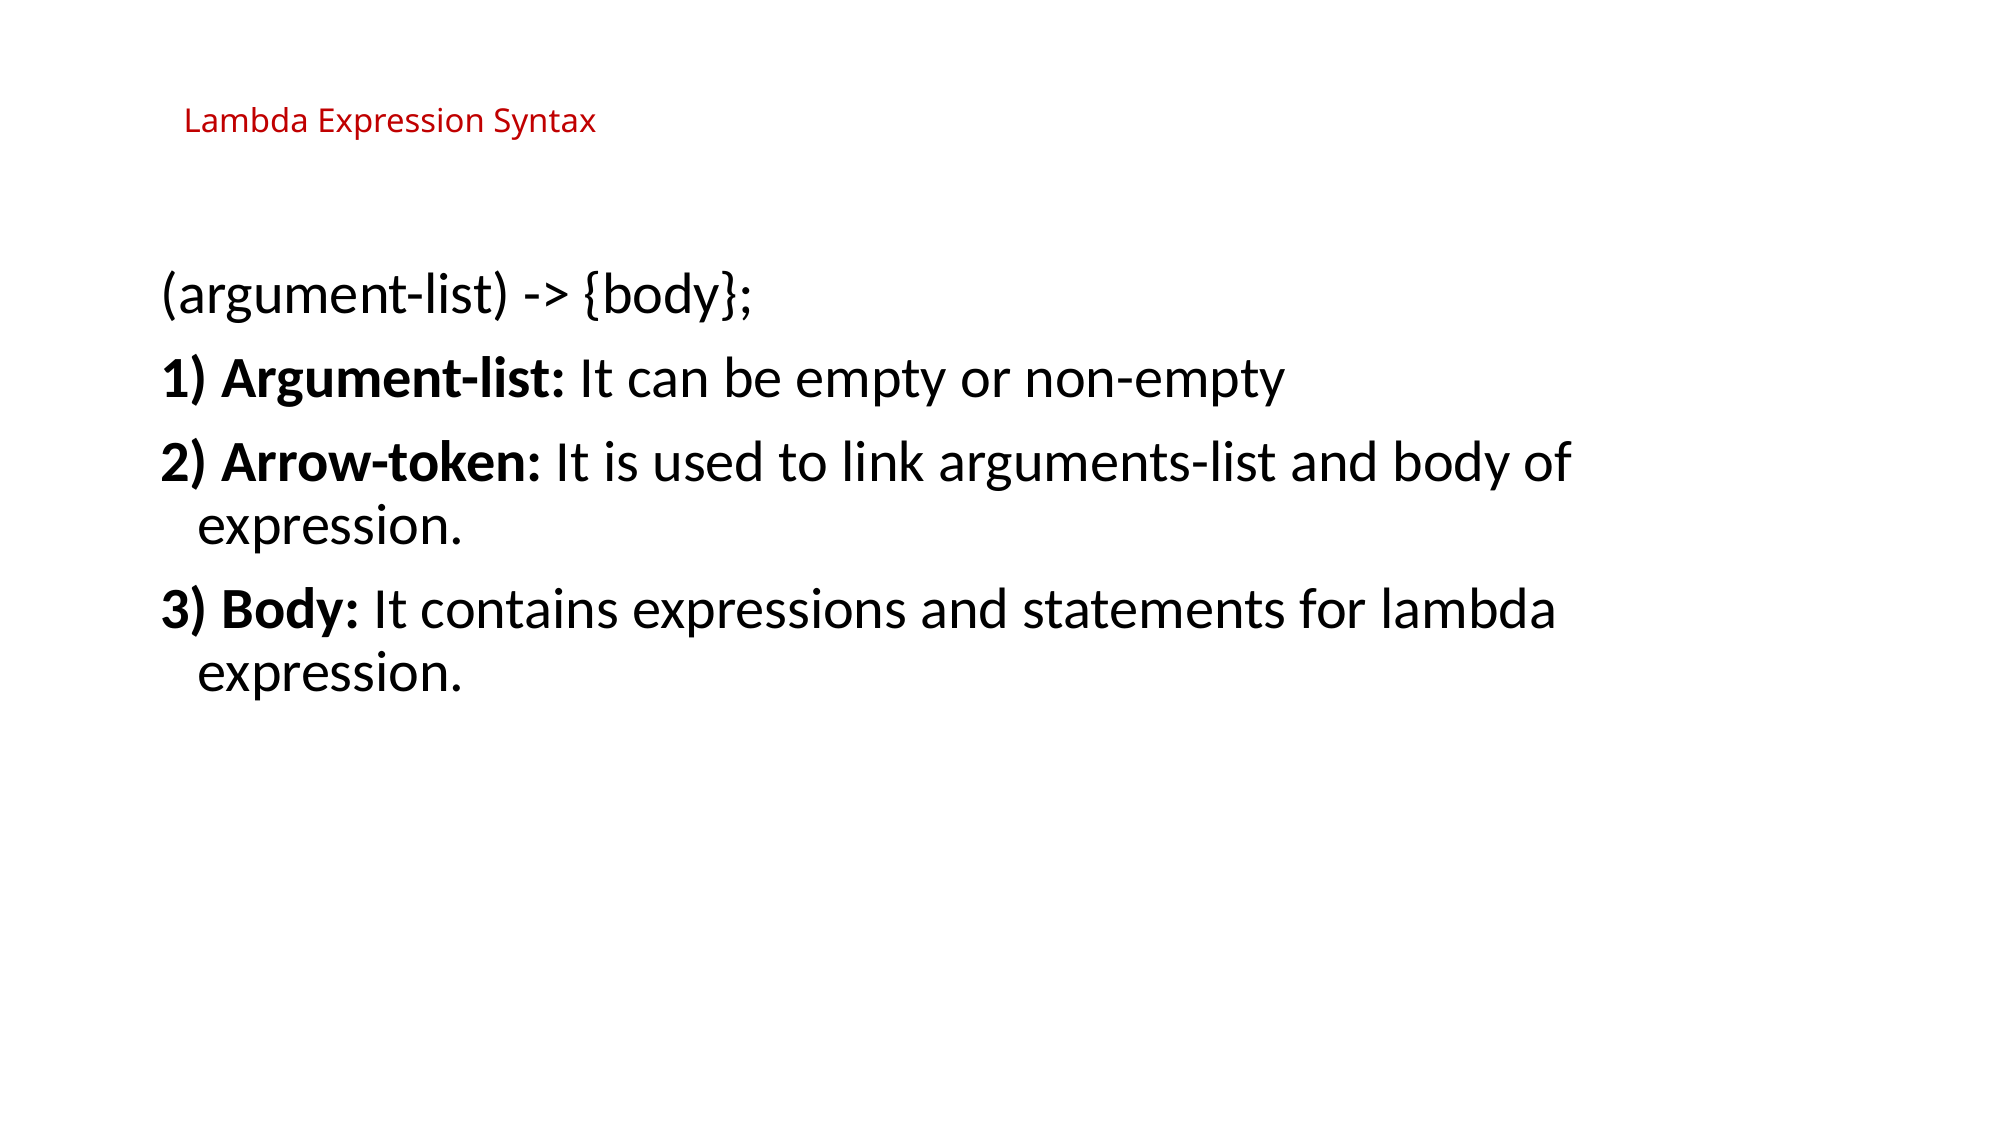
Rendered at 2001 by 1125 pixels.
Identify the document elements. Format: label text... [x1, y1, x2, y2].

title Lambda Expression Syntax [168, 59, 1863, 188]
list (argument-list) -> {body}; 1) Argument-list: It can be empty or non-empty 2) Arrow-token: It is used to link arguments-list and body of expression. 3) Body: It contains expressions and statements for lambda expression. [145, 256, 1675, 1005]
